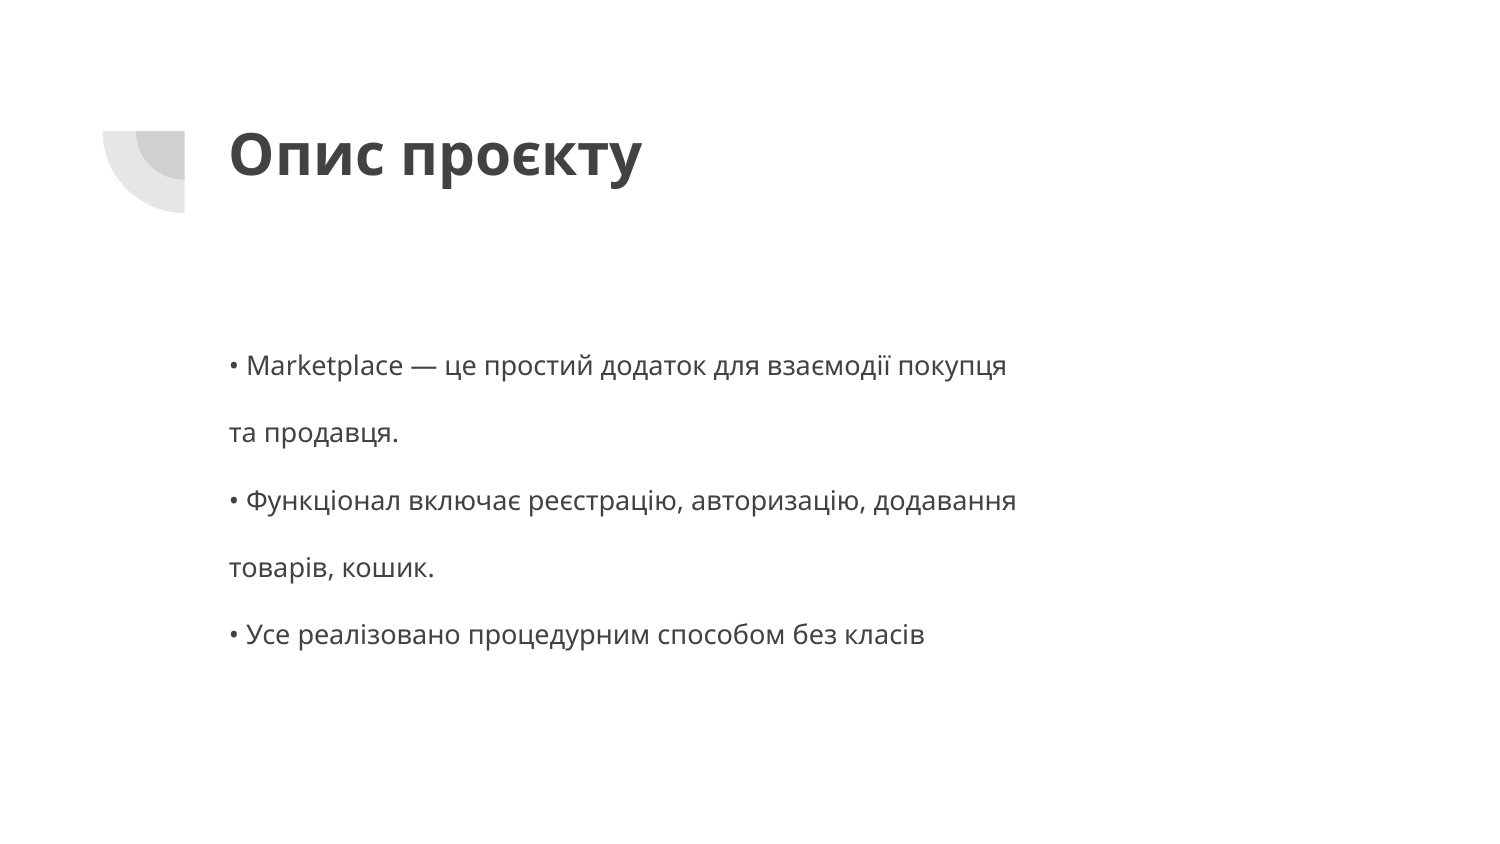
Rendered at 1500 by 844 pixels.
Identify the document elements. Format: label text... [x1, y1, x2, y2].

list • Marketplace — це простий додаток для взаємодії покупця та продавця. • Функціонал включає реєстрацію, авторизацію, додавання товарів, кошик. • Усе реалізовано процедурним способом без класів [213, 326, 1368, 744]
title Опис проєкту [213, 98, 1368, 263]
